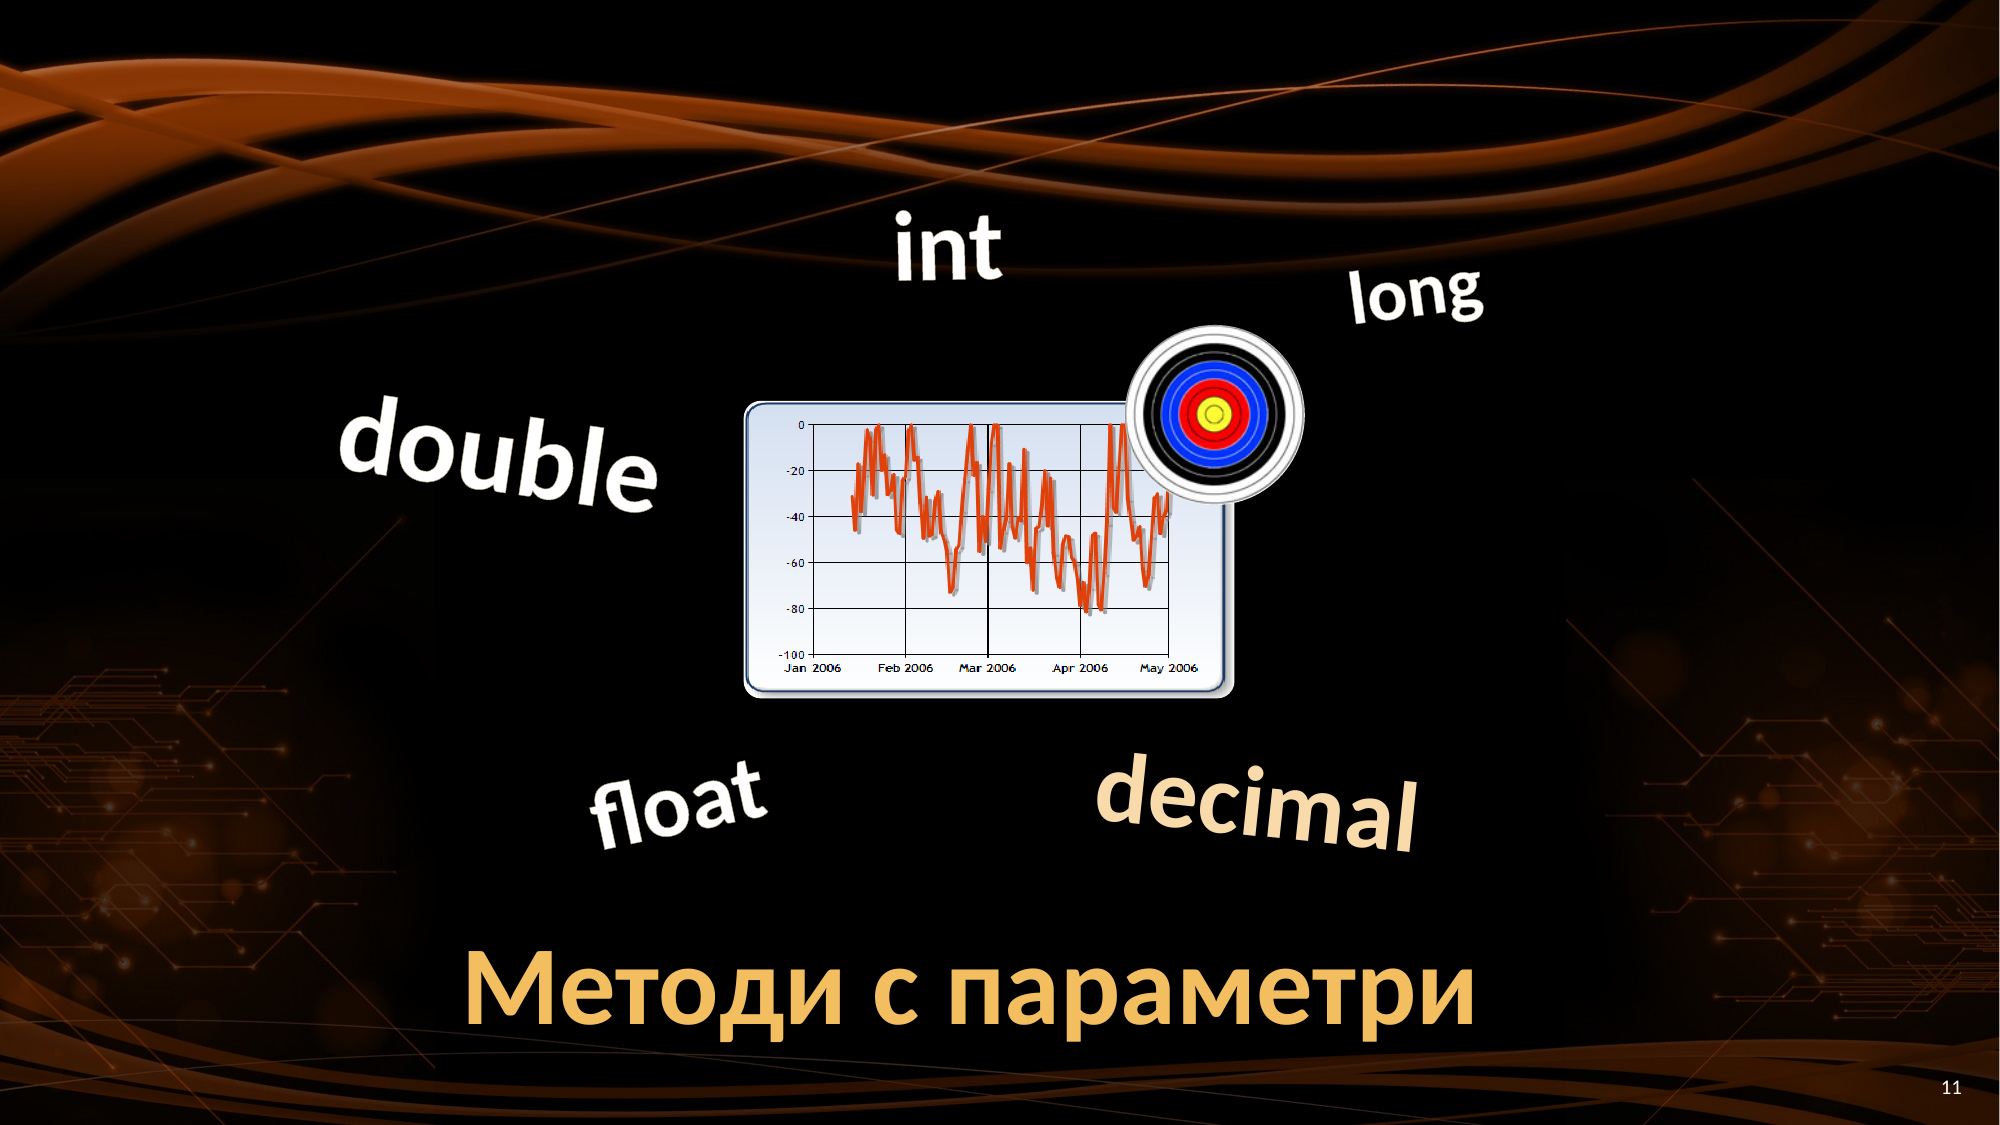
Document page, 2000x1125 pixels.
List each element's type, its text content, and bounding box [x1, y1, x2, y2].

text_box double [314, 347, 688, 548]
text_box int [875, 170, 1021, 309]
text_box long [1325, 222, 1503, 349]
text_box 11 [1897, 1070, 1968, 1103]
text_box float [562, 714, 791, 880]
picture [0, 0, 2000, 1125]
title Методи с параметри [237, 926, 1704, 1054]
text_box decimal [1074, 710, 1442, 883]
